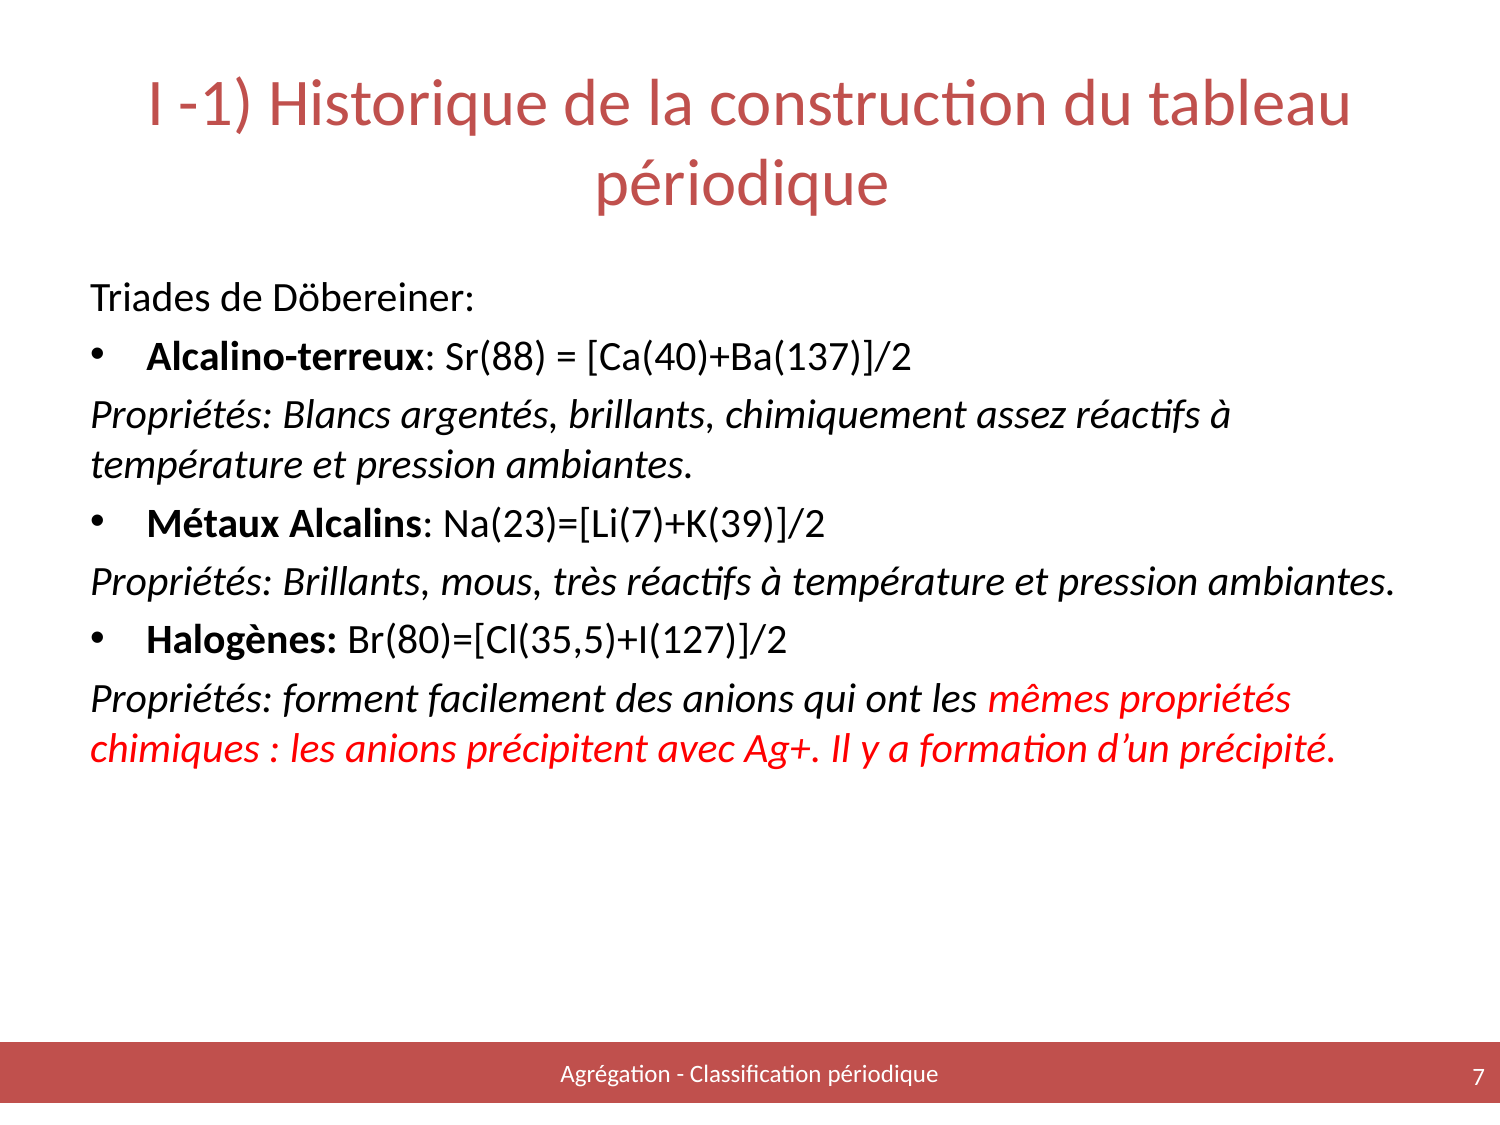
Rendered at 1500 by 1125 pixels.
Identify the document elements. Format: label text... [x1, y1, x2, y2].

list Triades de Döbereiner: Alcalino-terreux: Sr(88) = [Ca(40)+Ba(137)]/2 Propriétés: Blancs argentés, brillants, chimiquement assez réactifs à température et pression ambiantes. Métaux Alcalins: Na(23)=[Li(7)+K(39)]/2 Propriétés: Brillants, mous, très réactifs à température et pression ambiantes. Halogènes: Br(80)=[Cl(35,5)+I(127)]/2 Propriétés: forment facilement des anions qui ont les mêmes propriétés chimiques : les anions précipitent avec Ag+. Il y a formation d’un précipité. [75, 262, 1425, 1005]
slide_number 6 [1457, 1045, 1500, 1106]
footer Agrégation - Classification périodique [0, 1042, 1500, 1103]
title I -1) Historique de la construction du tableau périodique [75, 45, 1425, 233]
